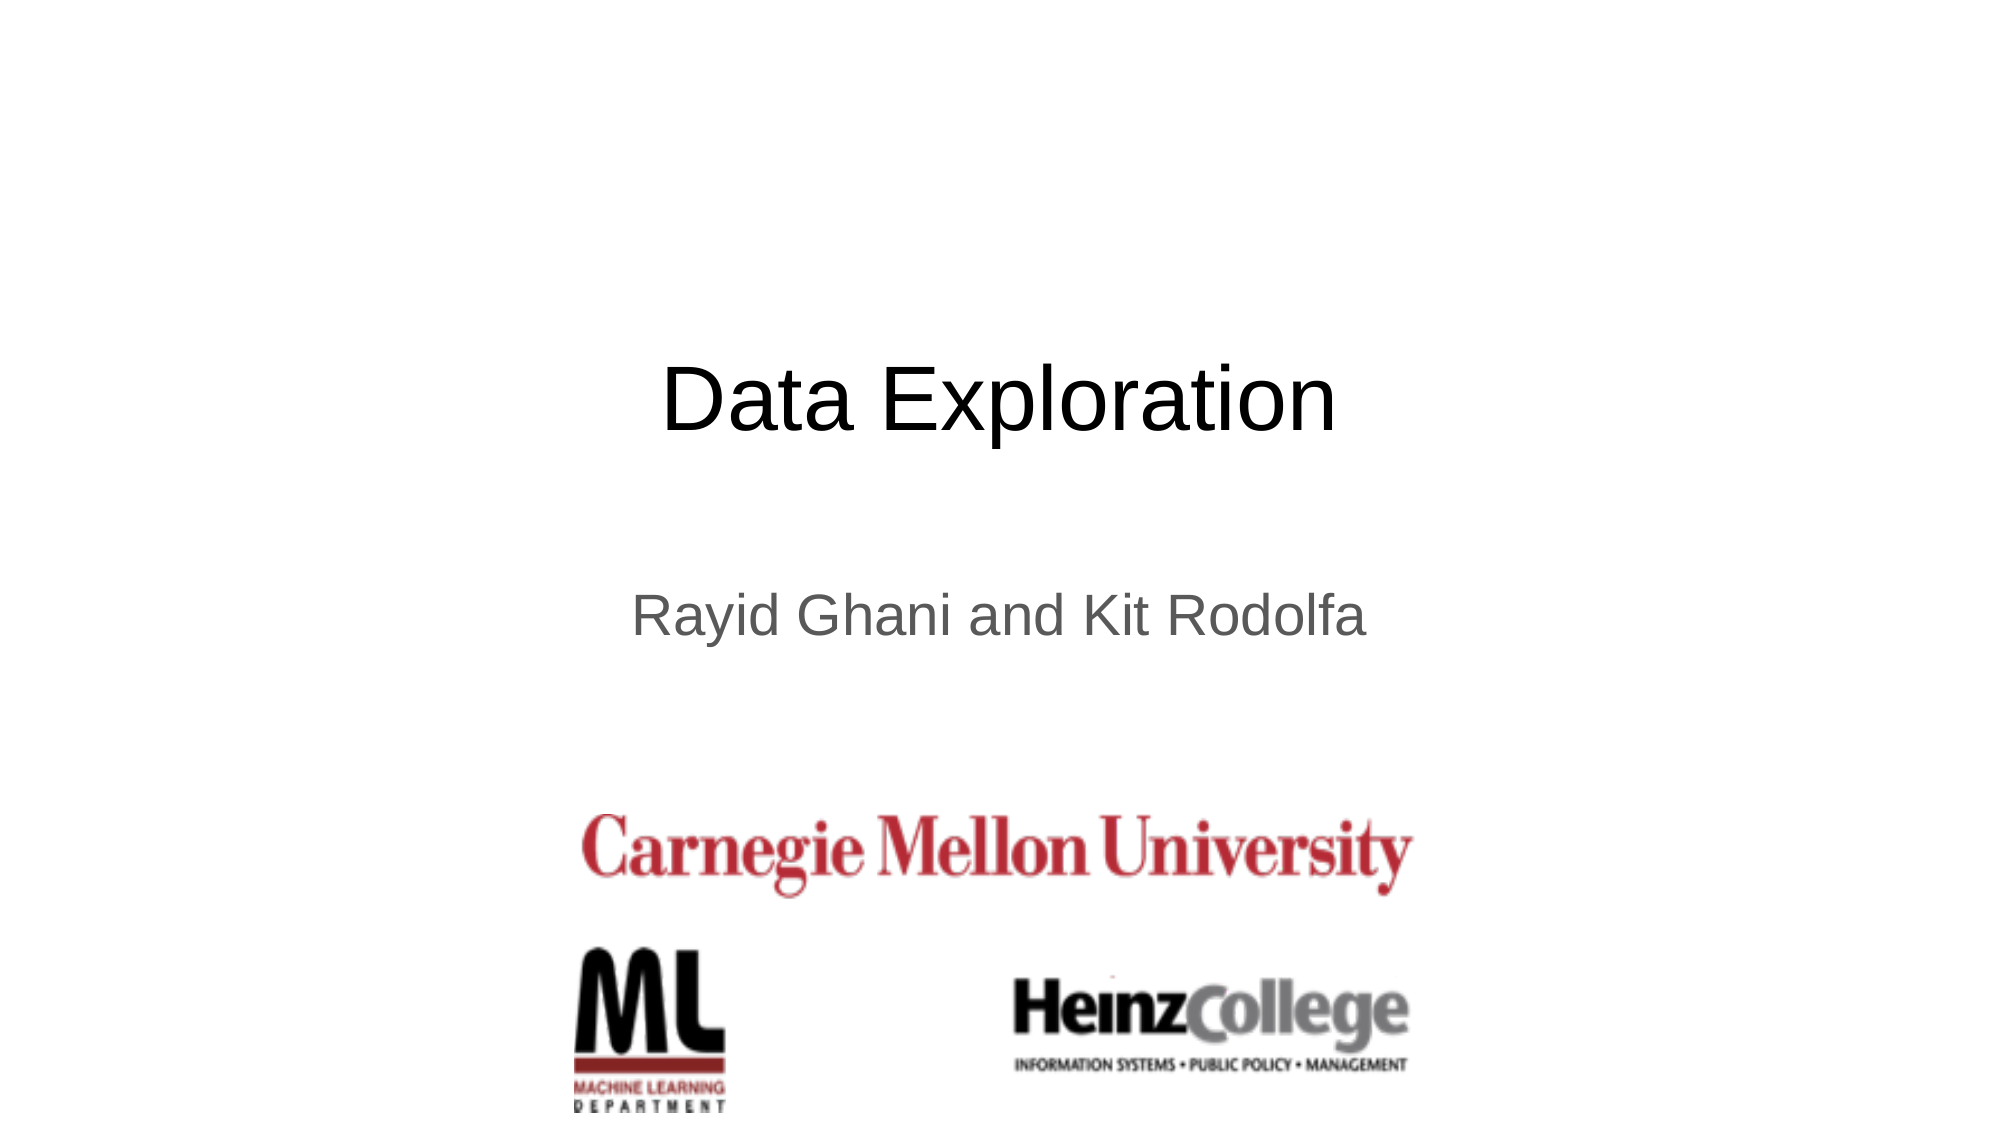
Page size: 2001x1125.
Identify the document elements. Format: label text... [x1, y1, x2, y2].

text_box Data Exploration [0, 295, 2000, 465]
picture [573, 814, 1427, 1113]
text_box Rayid Ghani and Kit Rodolfa [0, 562, 2000, 776]
